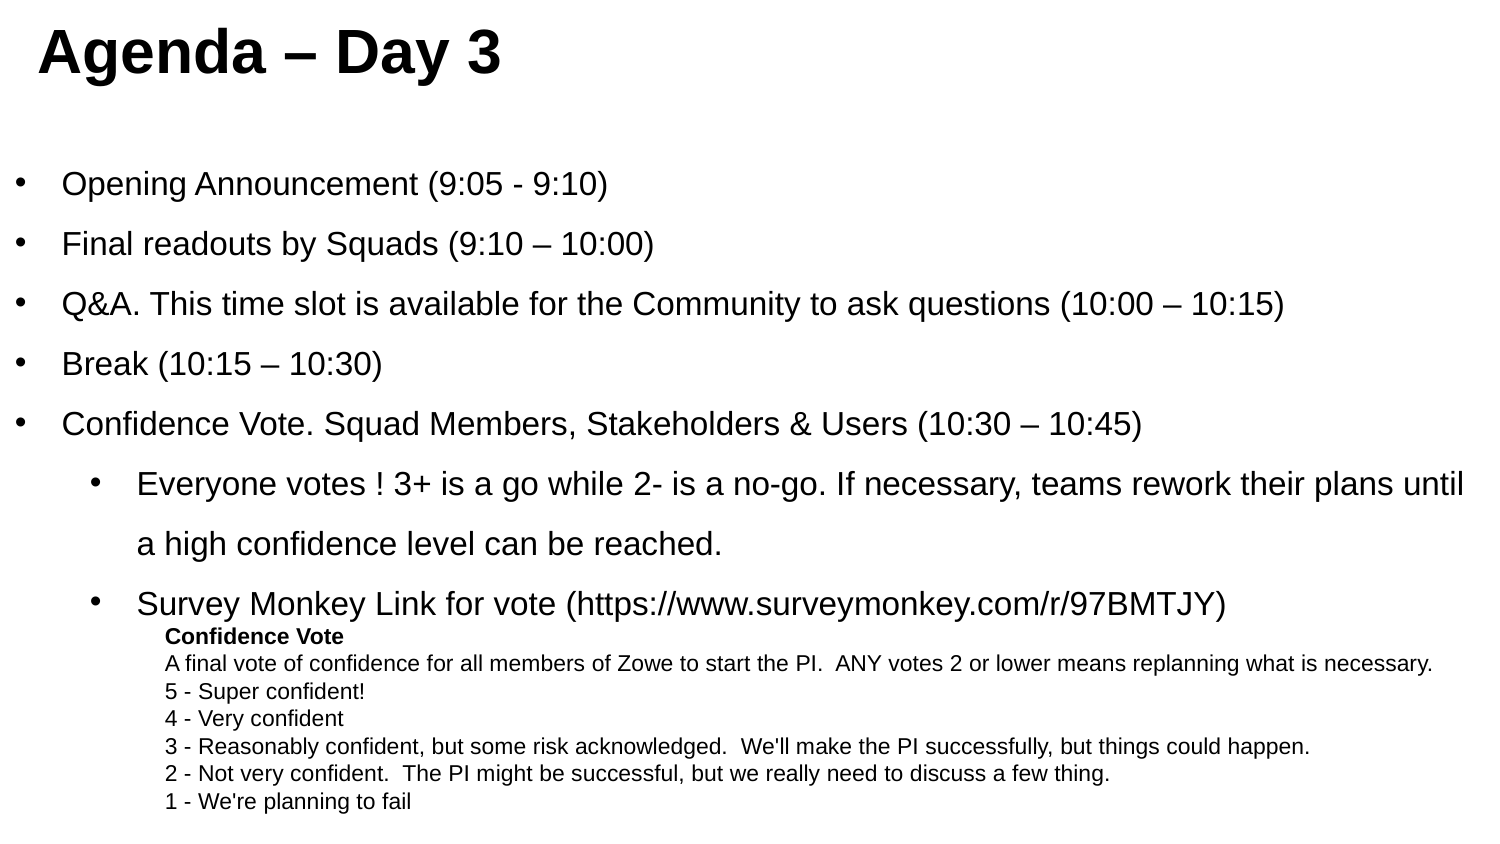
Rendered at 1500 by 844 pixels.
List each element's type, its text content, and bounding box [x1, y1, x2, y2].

text_box Agenda – Day 3 [0, 21, 1058, 87]
text_box Opening Announcement (9:05 - 9:10) Final readouts by Squads (9:10 – 10:00) Q&A. This time slot is available for the Community to ask questions (10:00 – 10:15) Break (10:15 – 10:30) Confidence Vote. Squad Members, Stakeholders & Users (10:30 – 10:45) Everyone votes ! 3+ is a go while 2- is a no-go. If necessary, teams rework their plans until a high confidence level can be reached. Survey Monkey Link for vote (https://www.surveymonkey.com/r/97BMTJY) Confidence Vote A final vote of confidence for all members of Zowe to start the PI. ANY votes 2 or lower means replanning what is necessary. 5 - Super confident! 4 - Very confident 3 - Reasonably confident, but some risk acknowledged. We'll make the PI successfully, but things could happen. 2 - Not very confident. The PI might be successful, but we really need to discuss a few thing. 1 - We're planning to fail [0, 135, 1500, 844]
